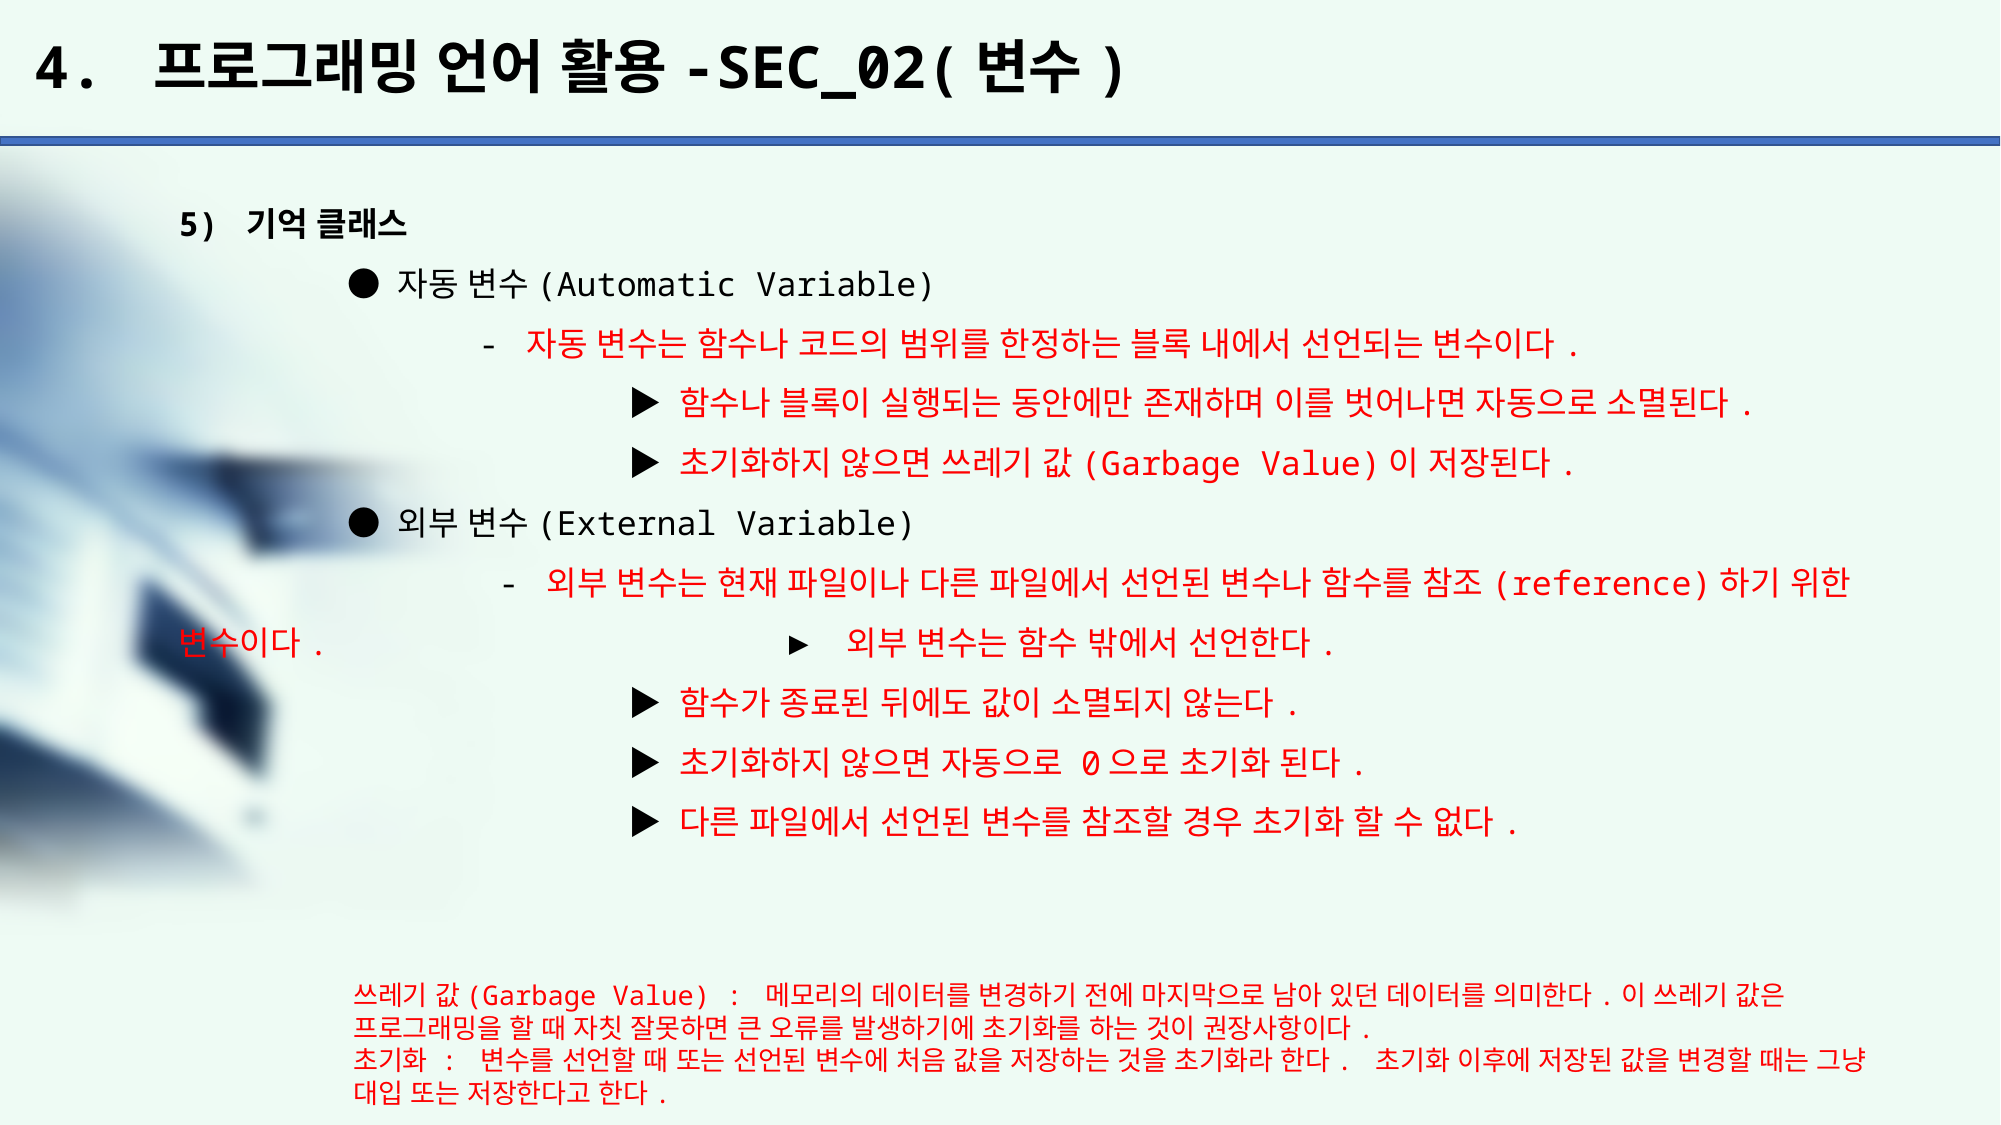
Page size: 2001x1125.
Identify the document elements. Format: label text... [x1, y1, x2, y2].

picture [0, 146, 2000, 1125]
picture [0, 0, 2000, 136]
title 4. 프로그래밍 언어 활용-SEC_02(변수) [19, 14, 1922, 126]
text_box 5) 기억 클래스 ● 자동 변수(Automatic Variable) - 자동 변수는 함수나 코드의 범위를 한정하는 블록 내에서 선언되는 변수이다. ▶ 함수나 블록이 실행되는 동안에만 존재하며 이를 벗어나면 자동으로 소멸된다. ▶ 초기화하지 않으면 쓰레기 값(Garbage Value)이 저장된다. ● 외부 변수(External Variable) - 외부 변수는 현재 파일이나 다른 파일에서 선언된 변수나 함수를 참조(reference)하기 위한 변수이다. ▶ 외부 변수는 함수 밖에서 선언한다. ▶ 함수가 종료된 뒤에도 값이 소멸되지 않는다. ▶ 초기화하지 않으면 자동으로 0으로 초기화 된다. ▶ 다른 파일에서 선언된 변수를 참조할 경우 초기화 할 수 없다. [163, 175, 1969, 849]
text_box 쓰레기 값(Garbage Value) : 메모리의 데이터를 변경하기 전에 마지막으로 남아 있던 데이터를 의미한다.이 쓰레기 값은 프로그래밍을 할 때 자칫 잘못하면 큰 오류를 발생하기에 초기화를 하는 것이 권장사항이다. 초기화 : 변수를 선언할 때 또는 선언된 변수에 처음 값을 저장하는 것을 초기화라 한다. 초기화 이후에 저장된 값을 변경할 때는 그냥 대입 또는 저장한다고 한다. [338, 971, 1886, 1116]
